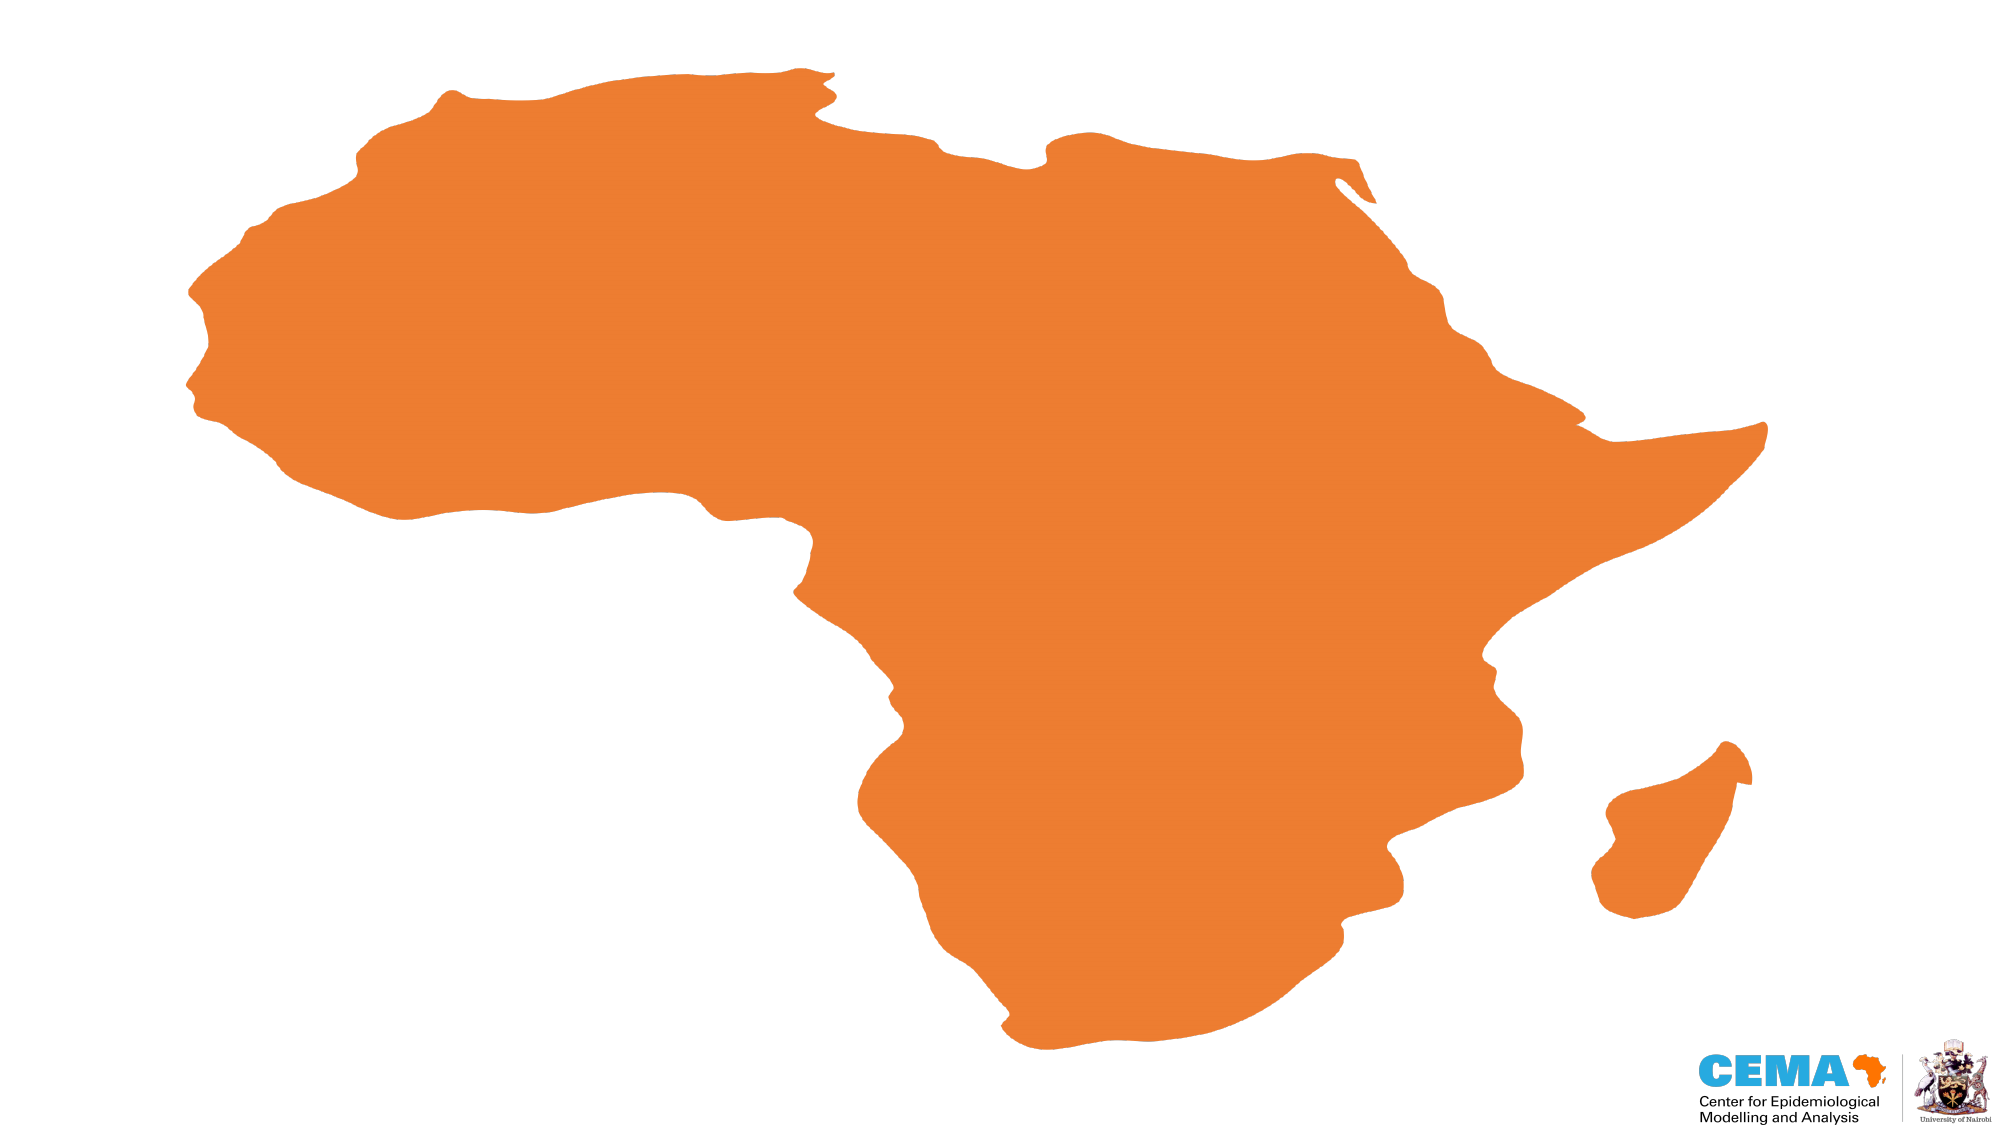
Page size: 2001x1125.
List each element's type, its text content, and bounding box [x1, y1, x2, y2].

picture [0, 0, 2001, 1125]
text_box 3 [1693, 1035, 2000, 1125]
